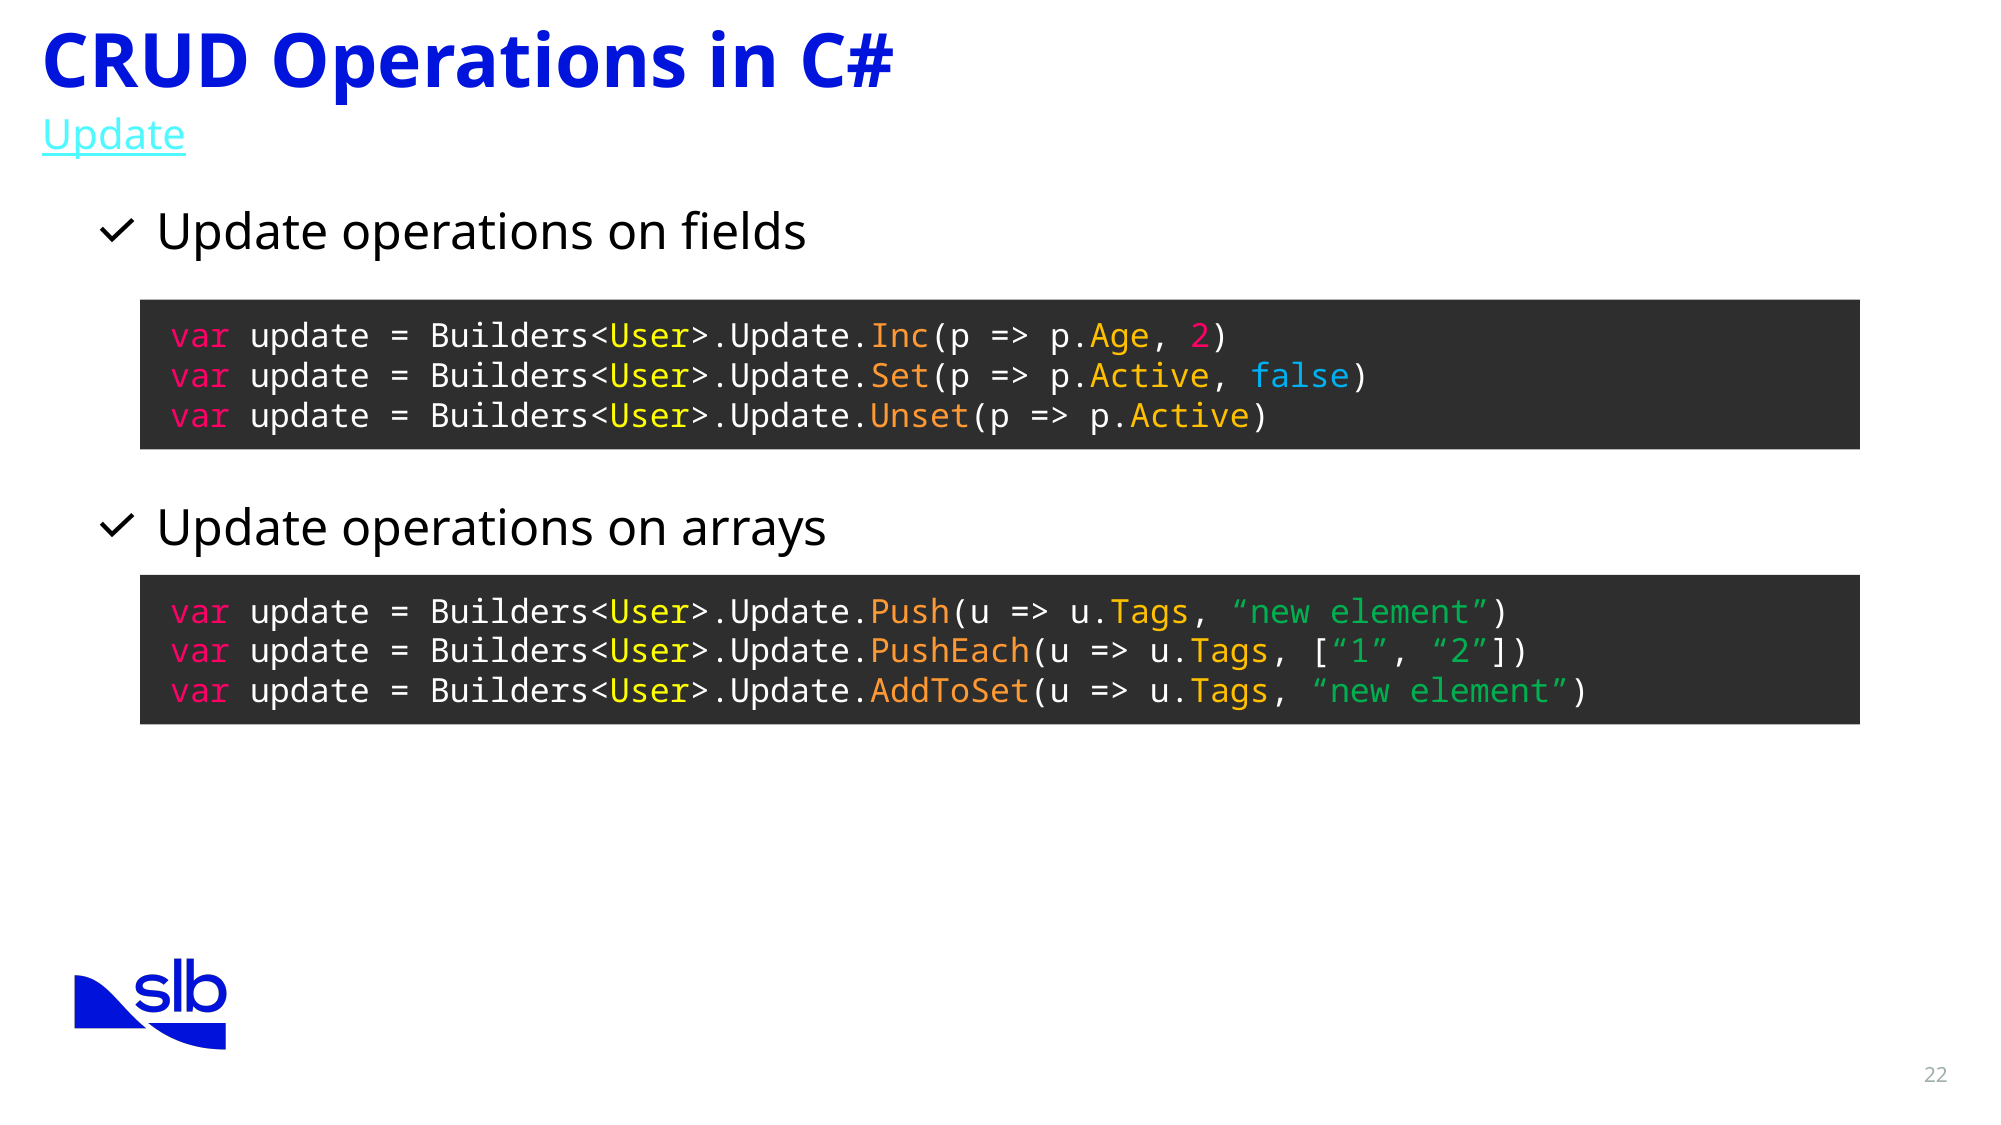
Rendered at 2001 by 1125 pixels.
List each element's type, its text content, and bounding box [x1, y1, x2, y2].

text_box var update = Builders<User>.Update.Push(u => u.Tags, “new element”) var update = Builders<User>.Update.PushEach(u => u.Tags, [“1”, “2”]) var update = Builders<User>.Update.AddToSet(u => u.Tags, “new element”) [140, 574, 1860, 725]
text_box Update [41, 108, 1191, 161]
picture [99, 212, 135, 248]
text_box var update = Builders<User>.Update.Inc(p => p.Age, 2) var update = Builders<User>.Update.Set(p => p.Active, false) var update = Builders<User>.Update.Unset(p => p.Active) [140, 299, 1860, 450]
text_box Update operations on arrays [99, 495, 1900, 556]
slide_number 22 [1835, 1051, 1948, 1090]
picture [48, 932, 253, 1076]
picture [99, 507, 135, 543]
text_box Update operations on fields [99, 200, 1900, 261]
text_box CRUD Operations in C# [41, 23, 1191, 100]
